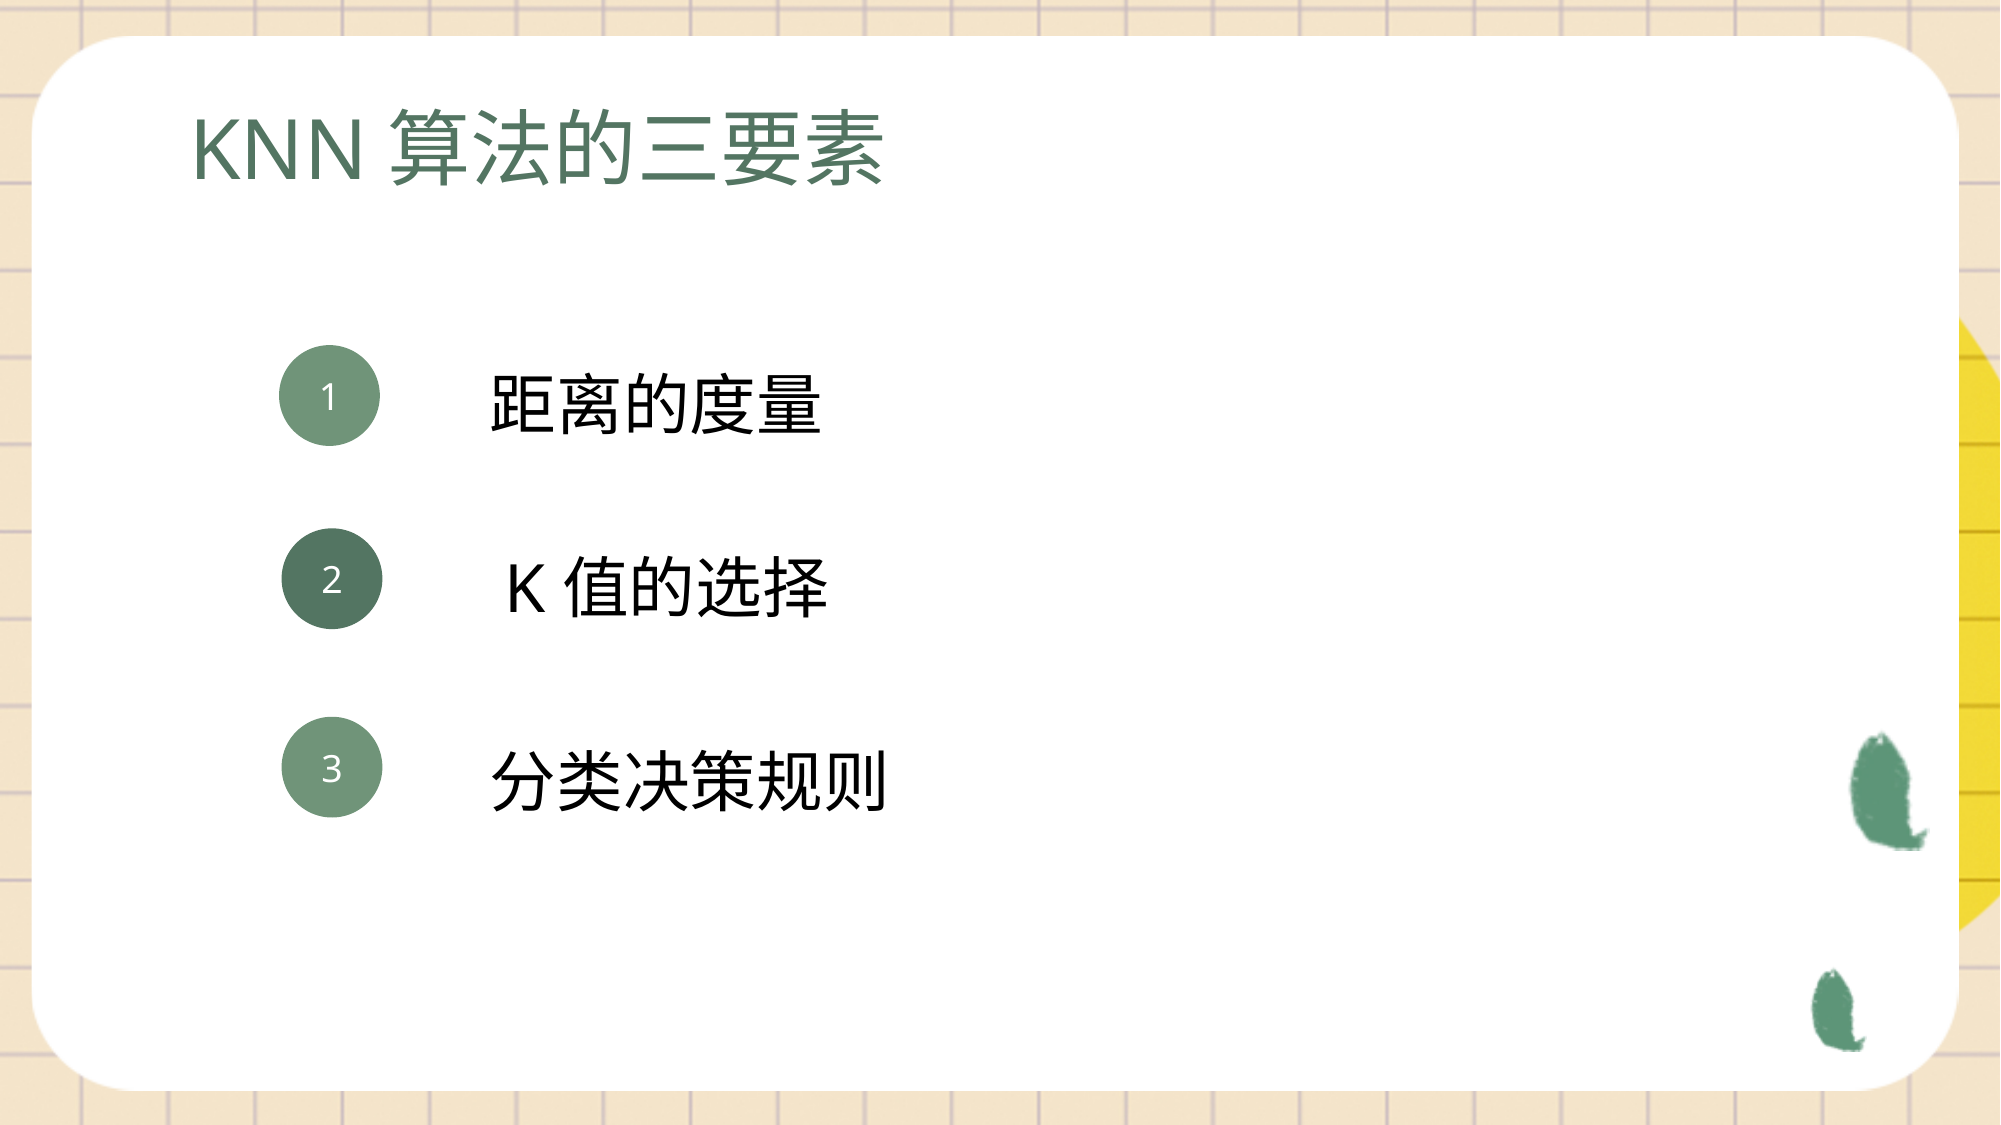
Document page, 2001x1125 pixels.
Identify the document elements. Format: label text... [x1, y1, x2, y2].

picture [0, 0, 2000, 1125]
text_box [279, 339, 1232, 829]
text_box KNN算法的三要素 [174, 89, 902, 204]
